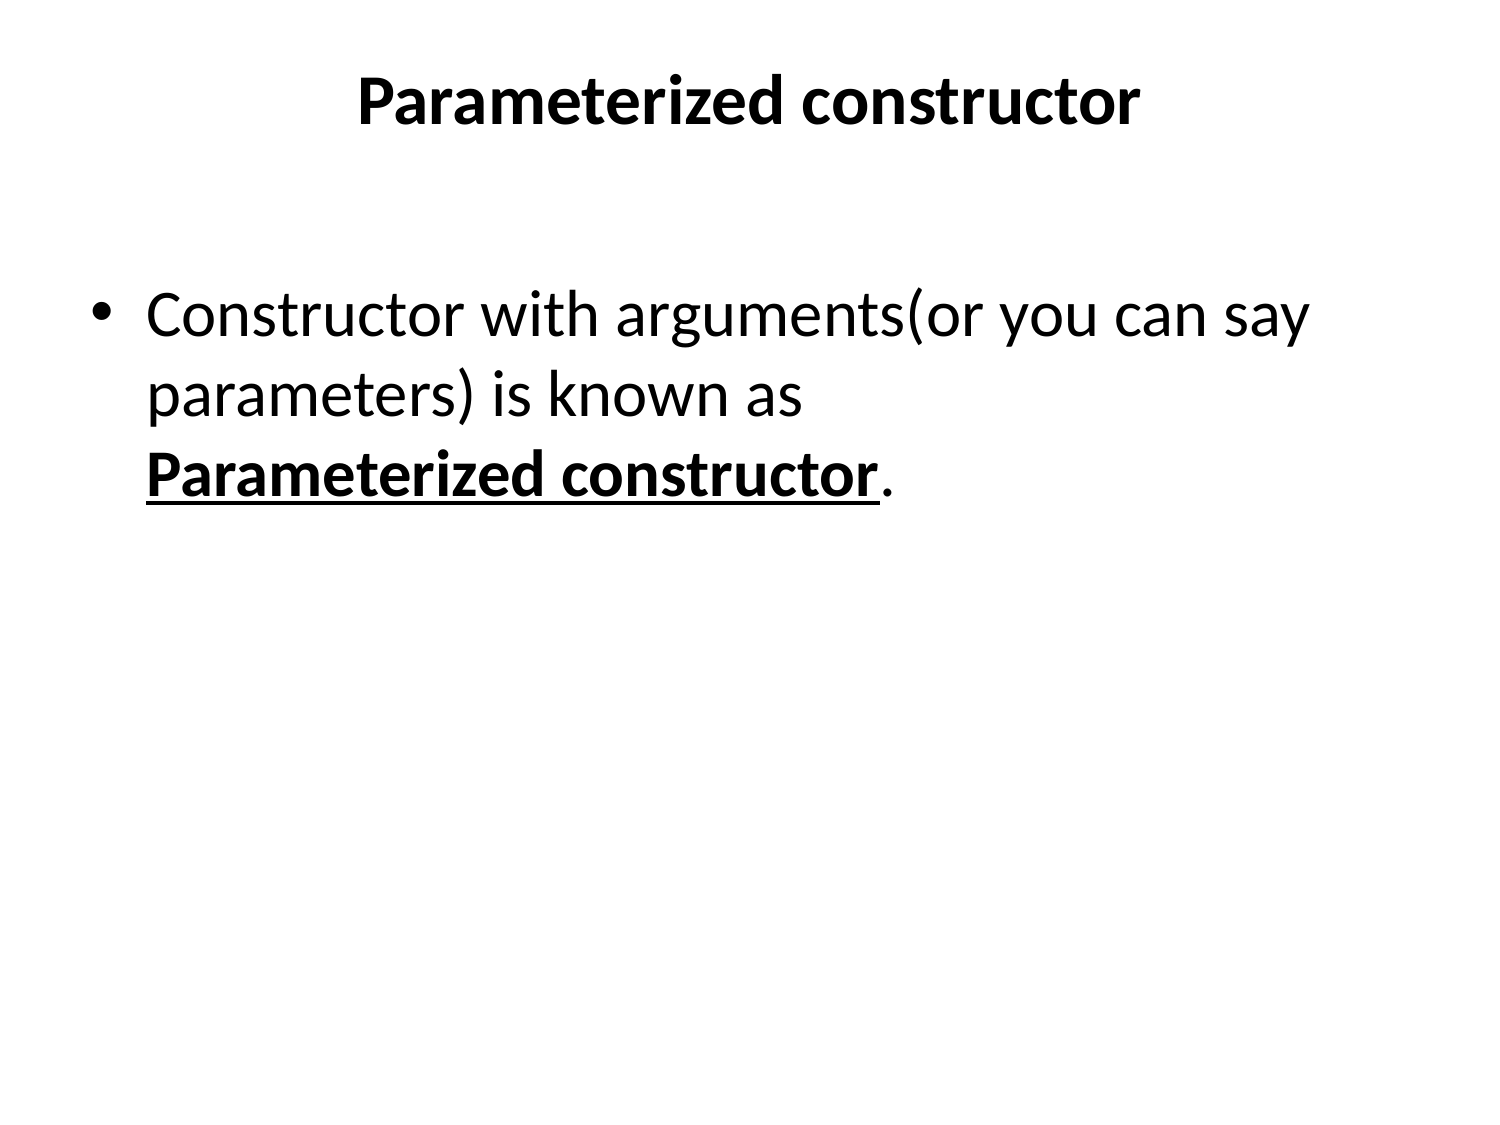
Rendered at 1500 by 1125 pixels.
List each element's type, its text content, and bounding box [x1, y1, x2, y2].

list Constructor with arguments(or you can say parameters) is known as Parameterized constructor. [75, 262, 1425, 1005]
title Parameterized constructor [75, 45, 1425, 233]
